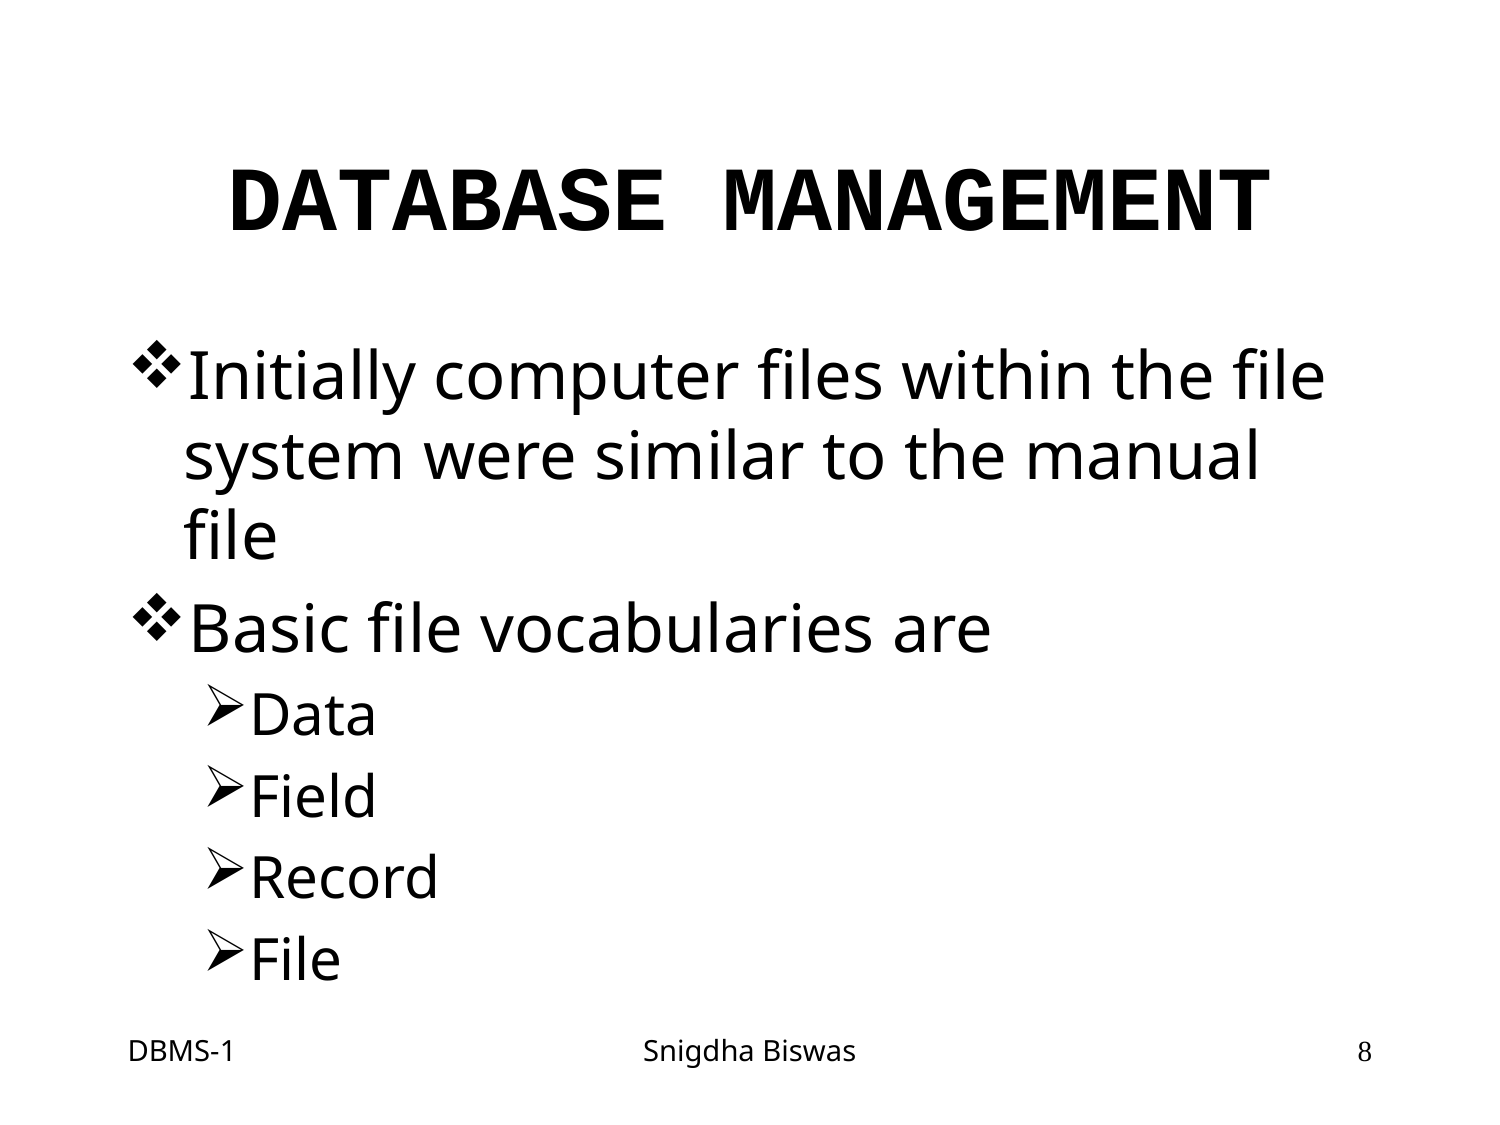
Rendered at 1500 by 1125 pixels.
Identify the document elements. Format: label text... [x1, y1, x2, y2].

slide_number 8 [1074, 1024, 1388, 1101]
slide_number DBMS-1 [112, 1024, 426, 1101]
list Initially computer files within the file system were similar to the manual file Basic file vocabularies are Data Field Record File [112, 324, 1388, 1001]
title DATABASE MANAGEMENT [112, 99, 1388, 288]
footer Snigdha Biswas [512, 1024, 988, 1101]
